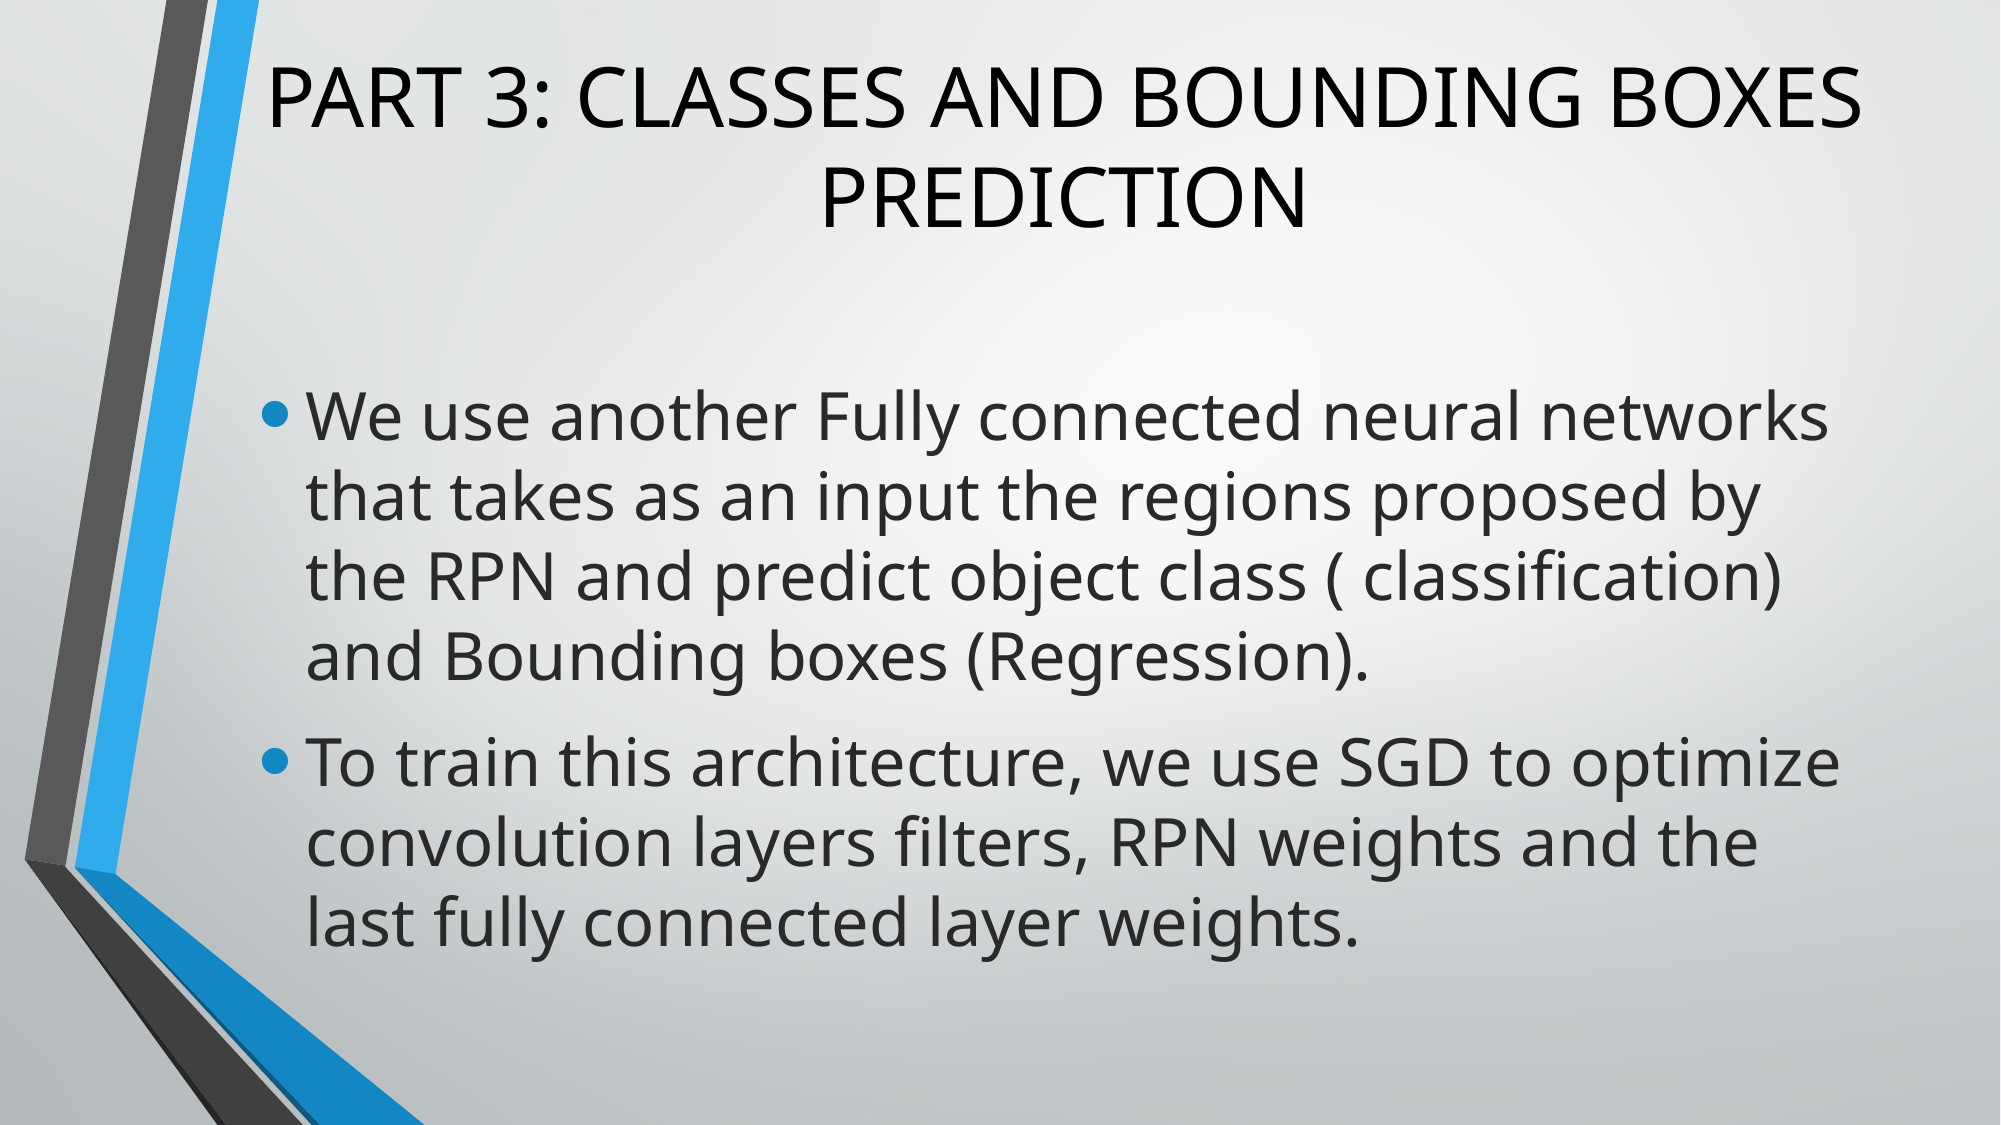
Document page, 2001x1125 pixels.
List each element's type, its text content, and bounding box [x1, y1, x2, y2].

list We use another Fully connected neural networks that takes as an input the regions proposed by the RPN and predict object class ( classification) and Bounding boxes (Regression). To train this architecture, we use SGD to optimize convolution layers filters, RPN weights and the last fully connected layer weights. [243, 247, 1887, 1086]
title PART 3: CLASSES AND BOUNDING BOXES PREDICTION [243, 0, 1887, 247]
